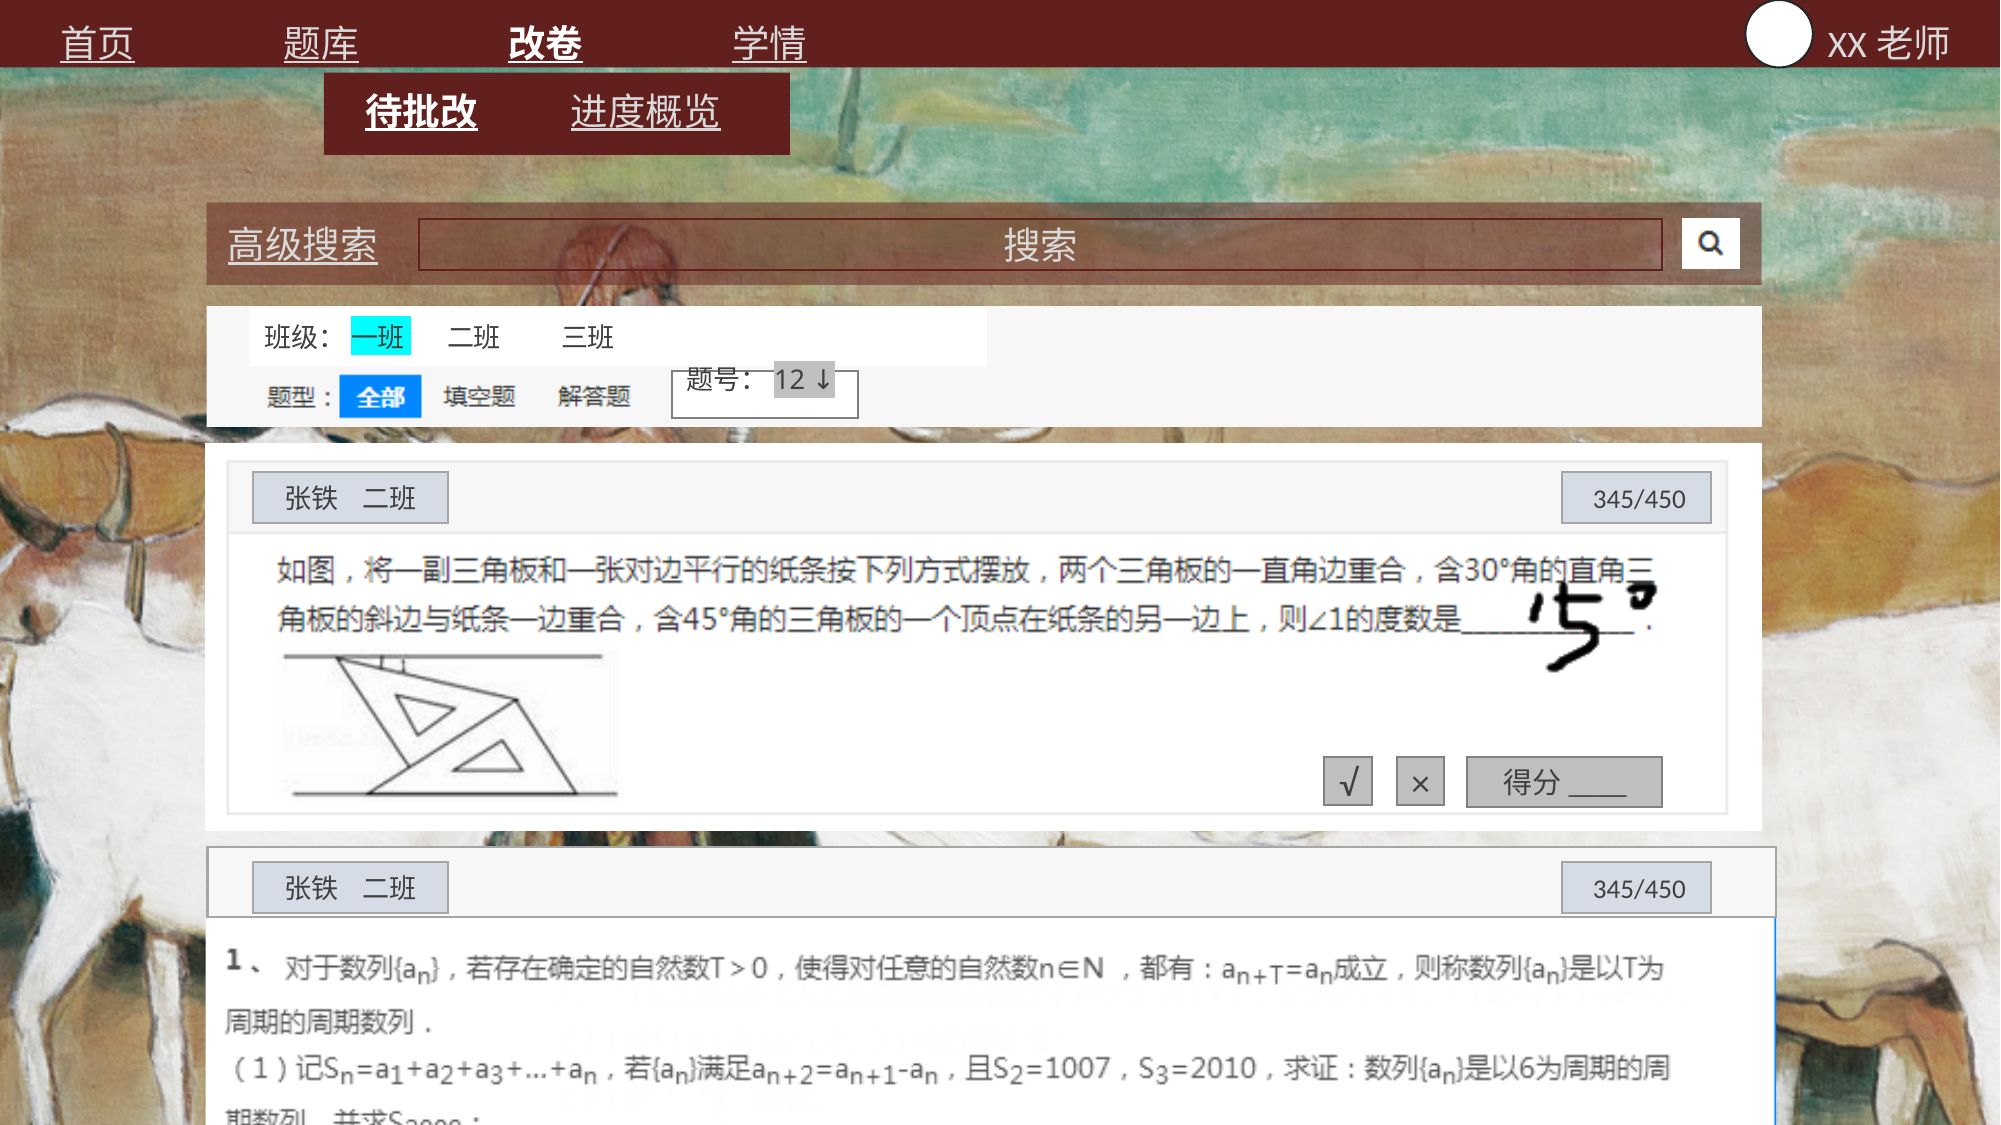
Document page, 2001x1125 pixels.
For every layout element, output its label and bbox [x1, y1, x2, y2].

text_box [207, 846, 1777, 917]
text_box [253, 471, 1712, 523]
picture [0, 0, 2000, 1125]
text_box [1324, 756, 1663, 807]
text_box [205, 916, 1777, 1125]
